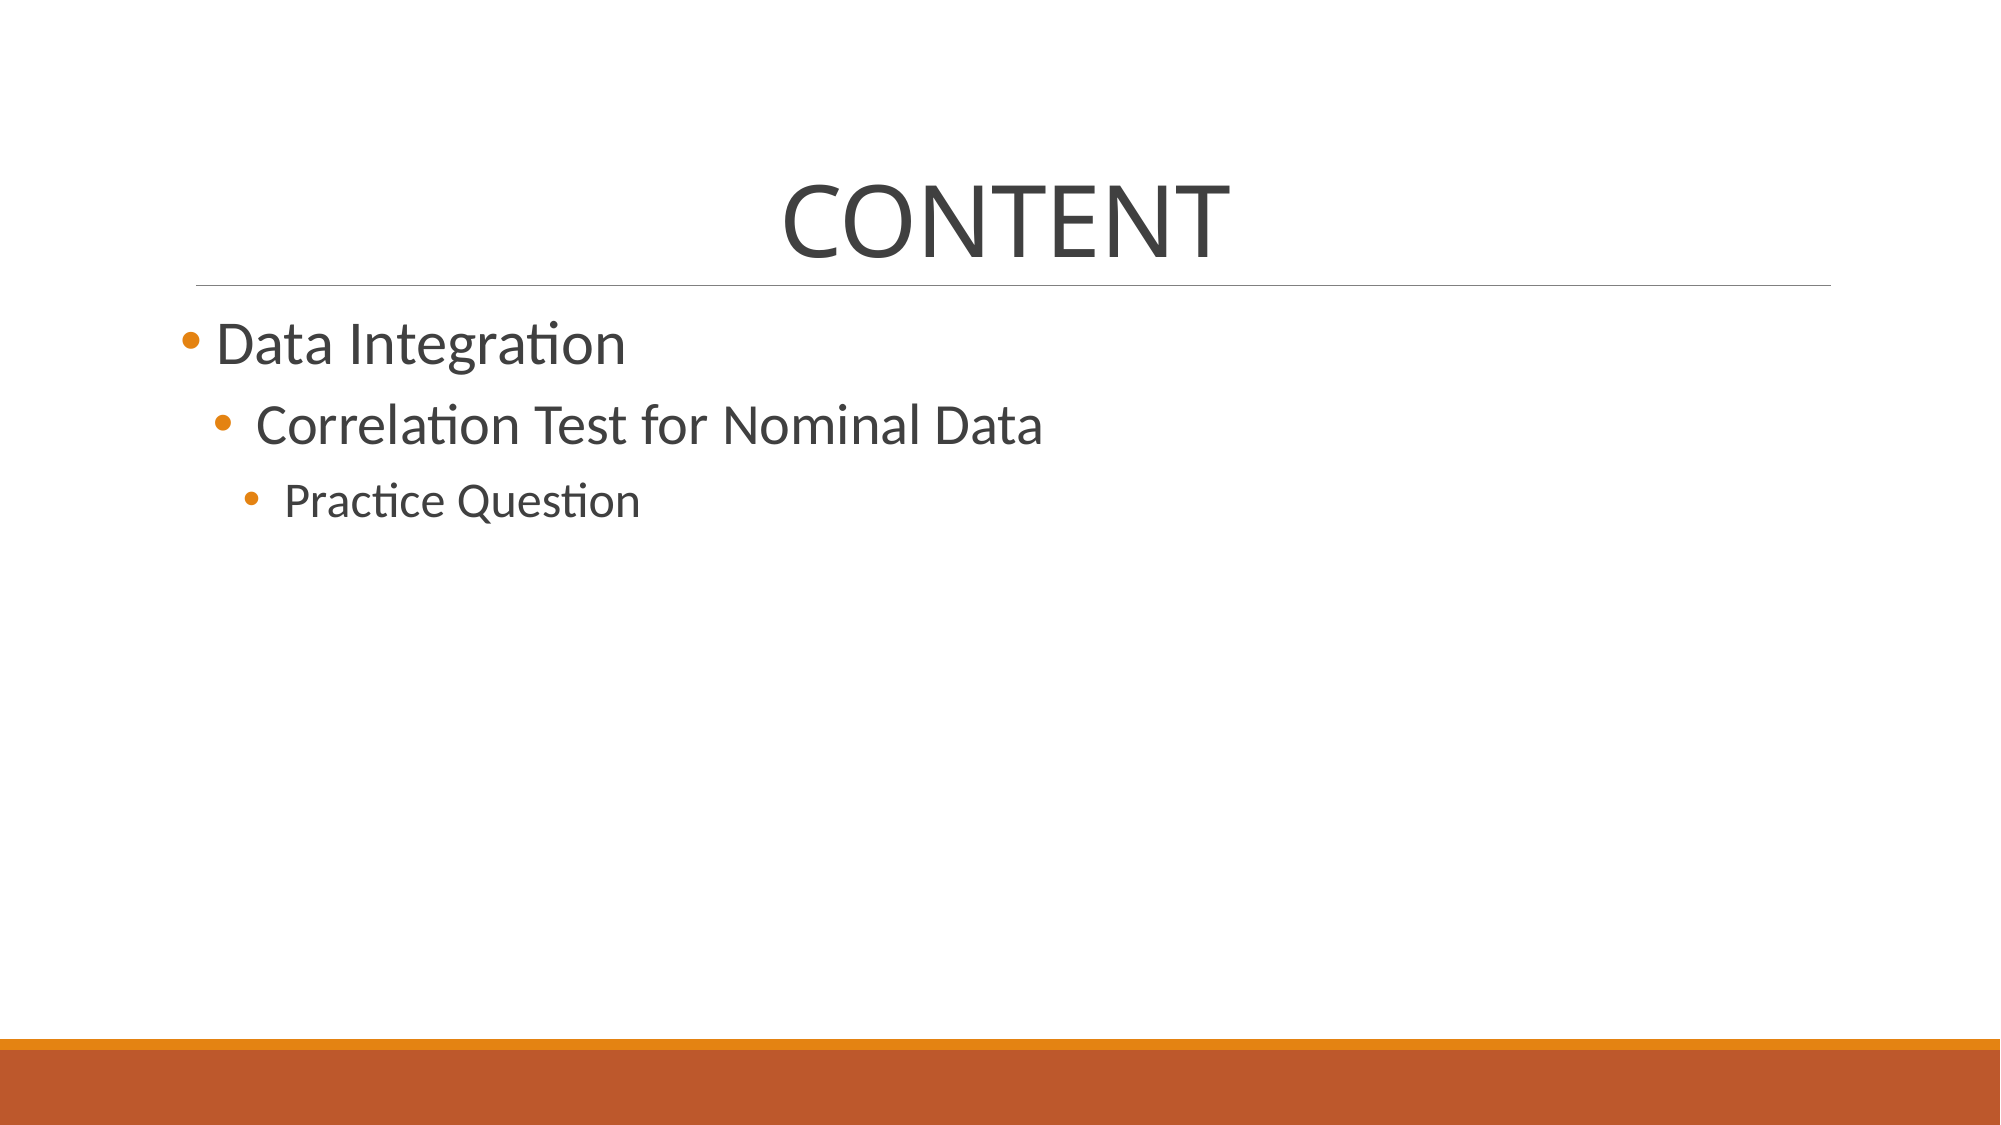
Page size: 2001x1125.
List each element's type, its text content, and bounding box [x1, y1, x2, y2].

title CONTENT [180, 47, 1830, 285]
list Data Integration Correlation Test for Nominal Data Practice Question [180, 302, 1830, 963]
